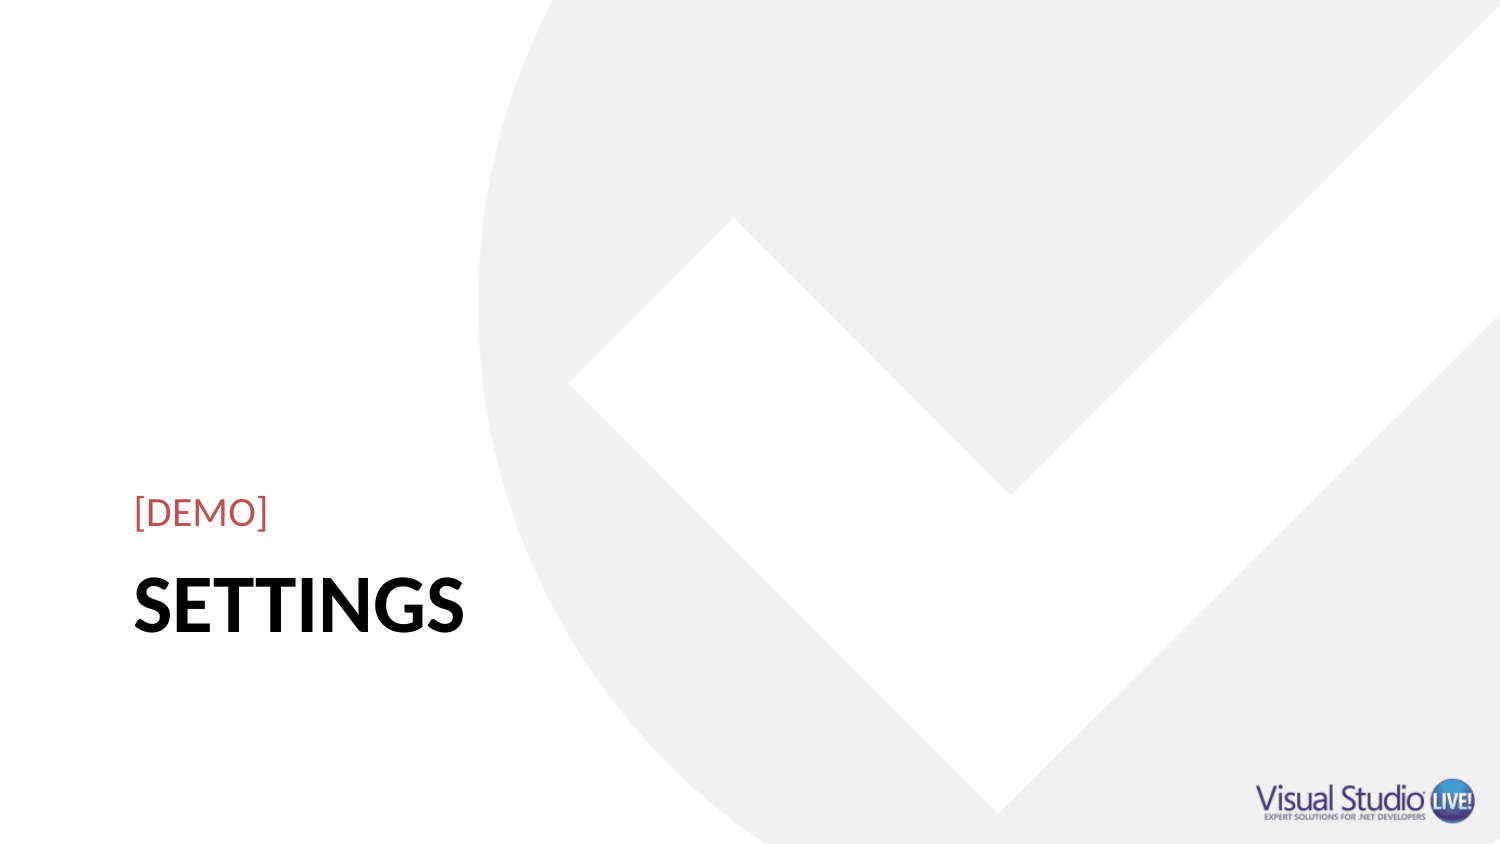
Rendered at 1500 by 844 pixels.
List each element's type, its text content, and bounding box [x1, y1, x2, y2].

picture [0, 0, 1500, 844]
list [DEMO] [118, 357, 1394, 543]
title settings [118, 543, 1394, 710]
